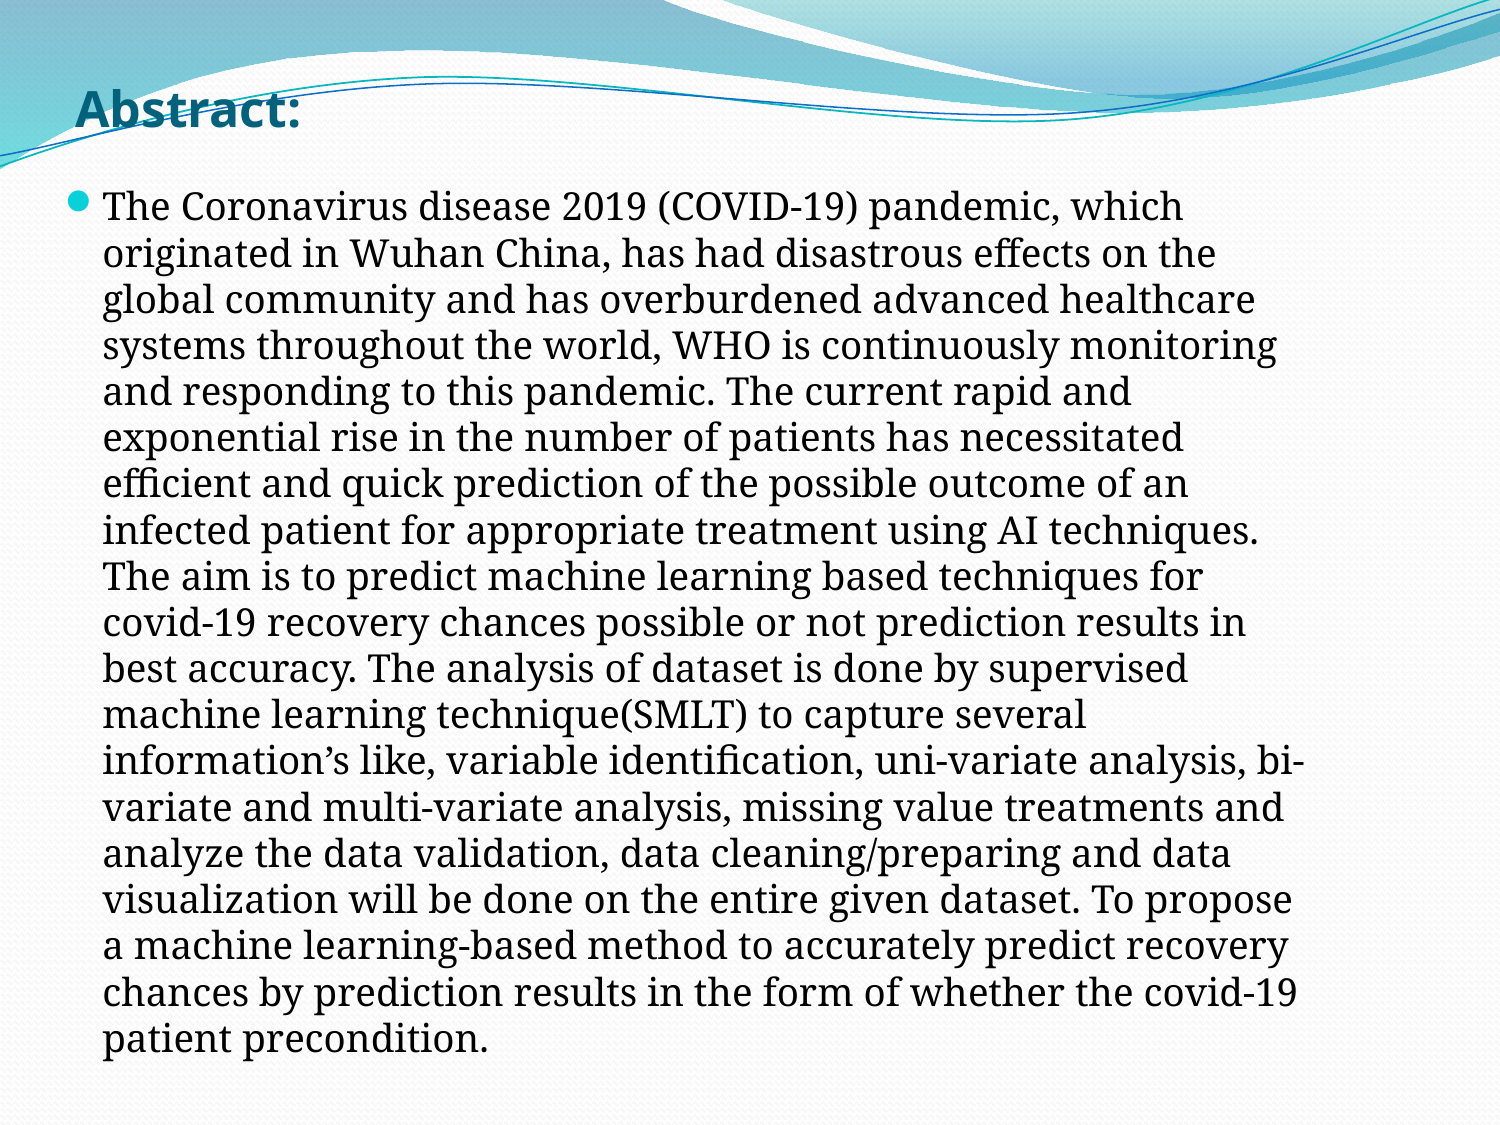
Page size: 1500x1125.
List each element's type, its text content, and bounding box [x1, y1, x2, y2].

list The Coronavirus disease 2019 (COVID-19) pandemic, which originated in Wuhan China, has had disastrous effects on the global community and has overburdened advanced healthcare systems throughout the world, WHO is continuously monitoring and responding to this pandemic. The current rapid and exponential rise in the number of patients has necessitated efficient and quick prediction of the possible outcome of an infected patient for appropriate treatment using AI techniques. The aim is to predict machine learning based techniques for covid-19 recovery chances possible or not prediction results in best accuracy. The analysis of dataset is done by supervised machine learning technique(SMLT) to capture several information’s like, variable identification, uni-variate analysis, bi-variate and multi-variate analysis, missing value treatments and analyze the data validation, data cleaning/preparing and data visualization will be done on the entire given dataset. To propose a machine learning-based method to accurately predict recovery chances by prediction results in the form of whether the covid-19 patient precondition. [50, 174, 1325, 1088]
title Abstract: [75, 24, 1425, 138]
